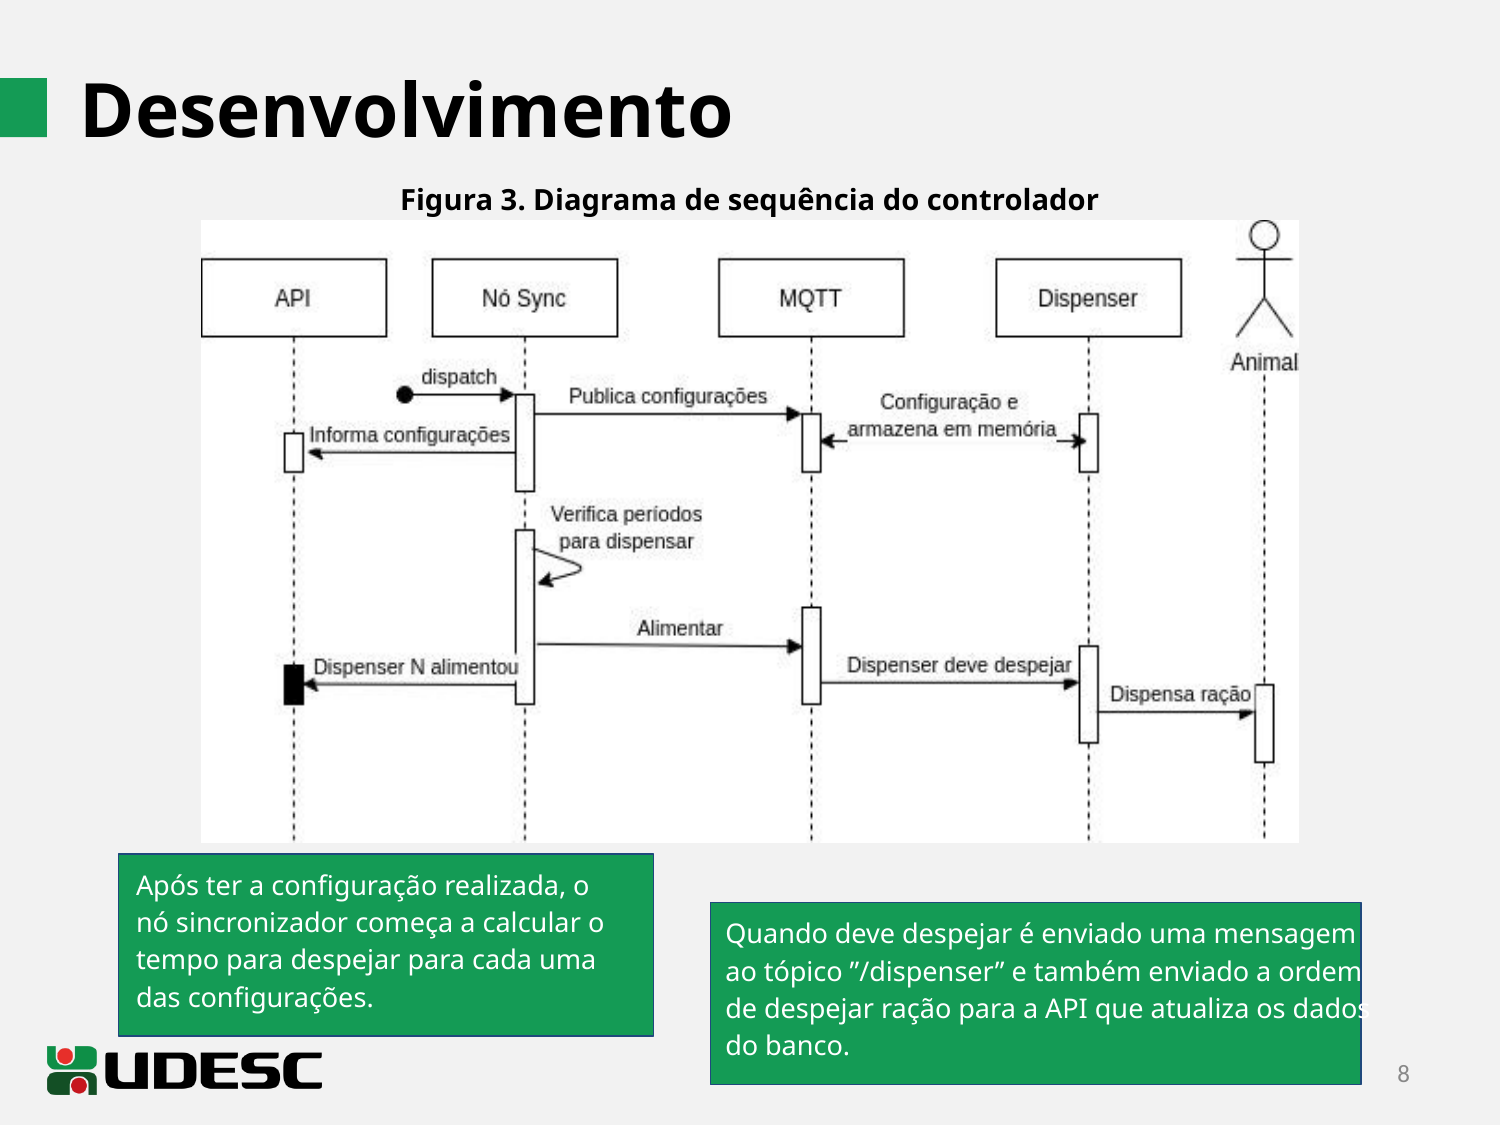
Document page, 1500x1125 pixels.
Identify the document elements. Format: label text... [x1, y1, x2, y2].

picture [46, 1046, 322, 1095]
picture [200, 220, 1300, 843]
text_box Quando deve despejar é enviado uma mensagem ao tópico ”/dispenser” e também enviado a ordem de despejar ração para a API que atualiza os dados do banco. [710, 896, 1388, 1077]
text_box [710, 1077, 1362, 1085]
text_box Figura 3. Diagrama de sequência do controlador [118, 160, 1382, 231]
text_box Desenvolvimento [64, 54, 1500, 161]
text_box Após ter a configuração realizada, o nó sincronizador começa a calcular o tempo para despejar para cada uma das configurações. [121, 848, 642, 1028]
text_box [118, 853, 654, 1036]
slide_number ‹#› [1074, 1042, 1425, 1103]
text_box [0, 78, 47, 138]
